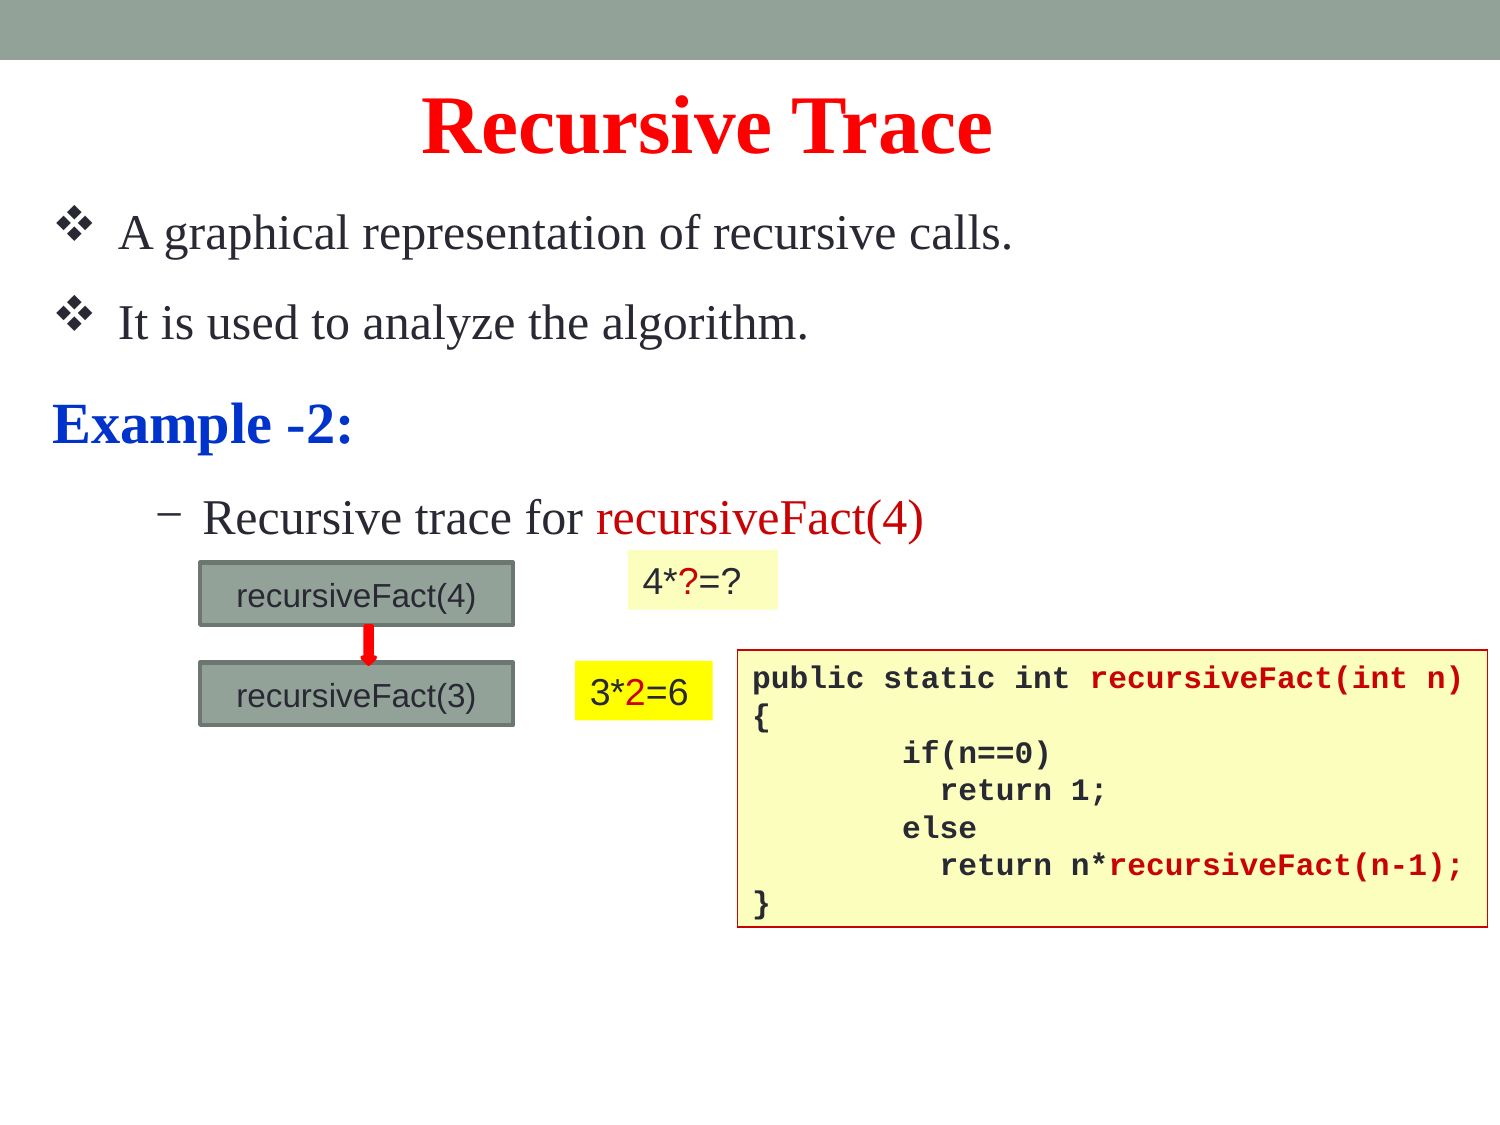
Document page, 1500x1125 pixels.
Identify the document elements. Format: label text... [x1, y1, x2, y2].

text_box Recursive Trace [406, 62, 1010, 178]
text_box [199, 549, 779, 726]
text_box public static int recursiveFact(int n) { if(n==0) return 1; else return n*recursiveFact(n-1); } [737, 649, 1488, 927]
text_box A graphical representation of recursive calls. It is used to analyze the algorithm. Example -2: Recursive trace for recursiveFact(4) [37, 162, 1463, 1093]
text_box [1212, 927, 1288, 938]
